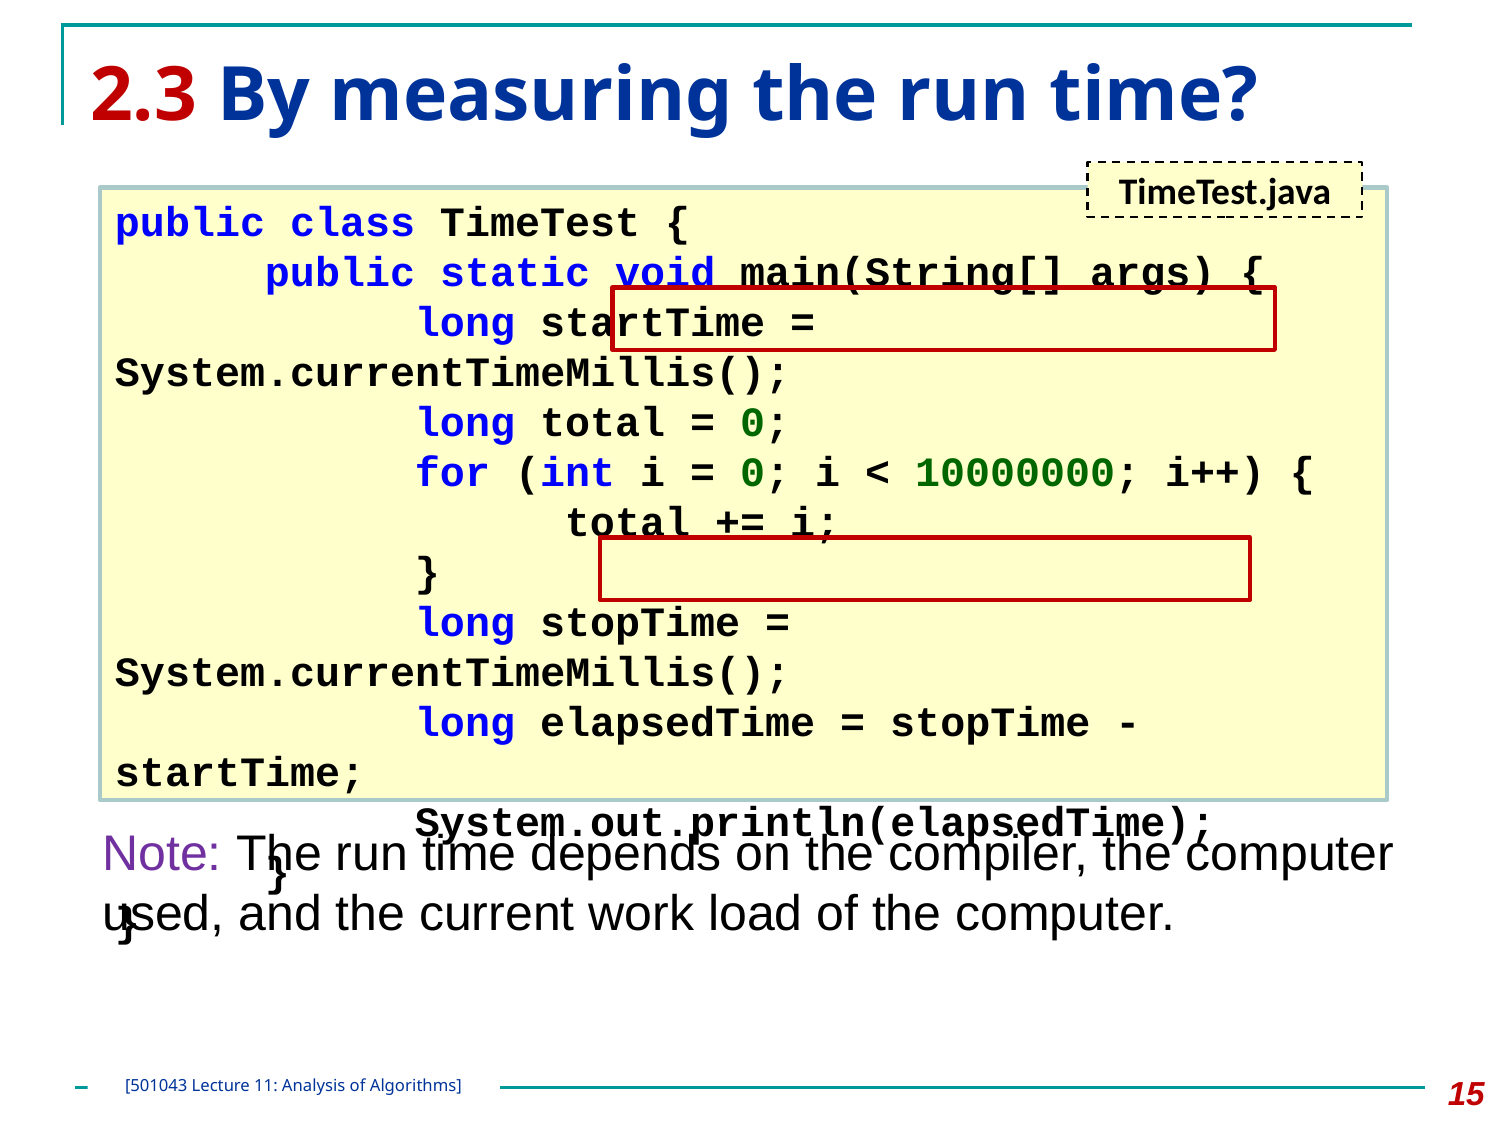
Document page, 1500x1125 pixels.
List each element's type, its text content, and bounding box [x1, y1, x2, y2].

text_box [99, 162, 1388, 801]
title 2.3 By measuring the run time? [75, 37, 1425, 167]
slide_number ‹#› [1400, 1065, 1500, 1125]
text_box Note: The run time depends on the compiler, the computer used, and the current work load of the computer. [87, 812, 1425, 948]
text_box [501043 Lecture 11: Analysis of Algorithms] [87, 1074, 500, 1100]
